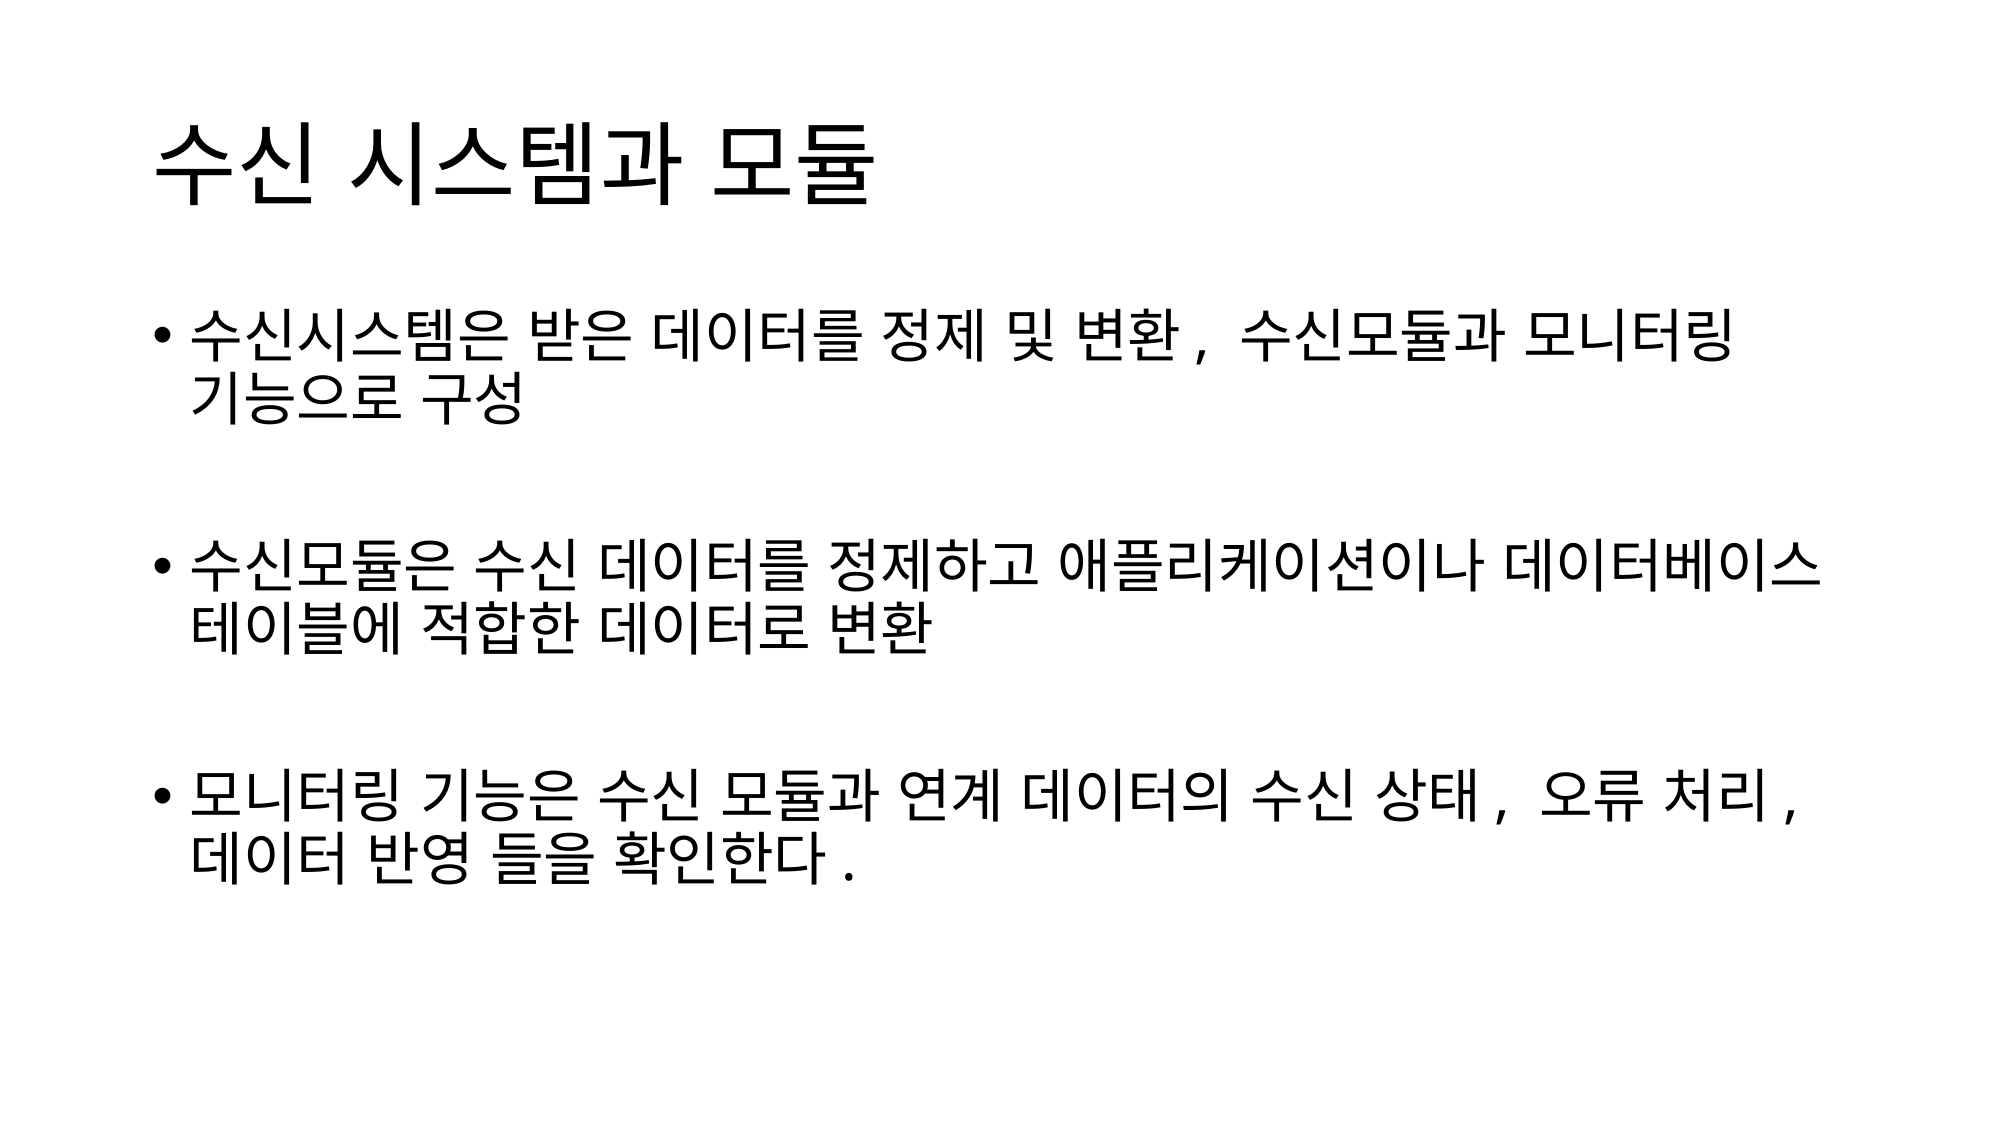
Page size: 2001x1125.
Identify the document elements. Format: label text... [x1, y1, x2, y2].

list 수신시스템은 받은 데이터를 정제 및 변환, 수신모듈과 모니터링 기능으로 구성 수신모듈은 수신 데이터를 정제하고 애플리케이션이나 데이터베이스 테이블에 적합한 데이터로 변환 모니터링 기능은 수신 모듈과 연계 데이터의 수신 상태, 오류 처리, 데이터 반영 들을 확인한다. [137, 299, 1863, 1014]
title 수신 시스템과 모듈 [137, 59, 1863, 278]
